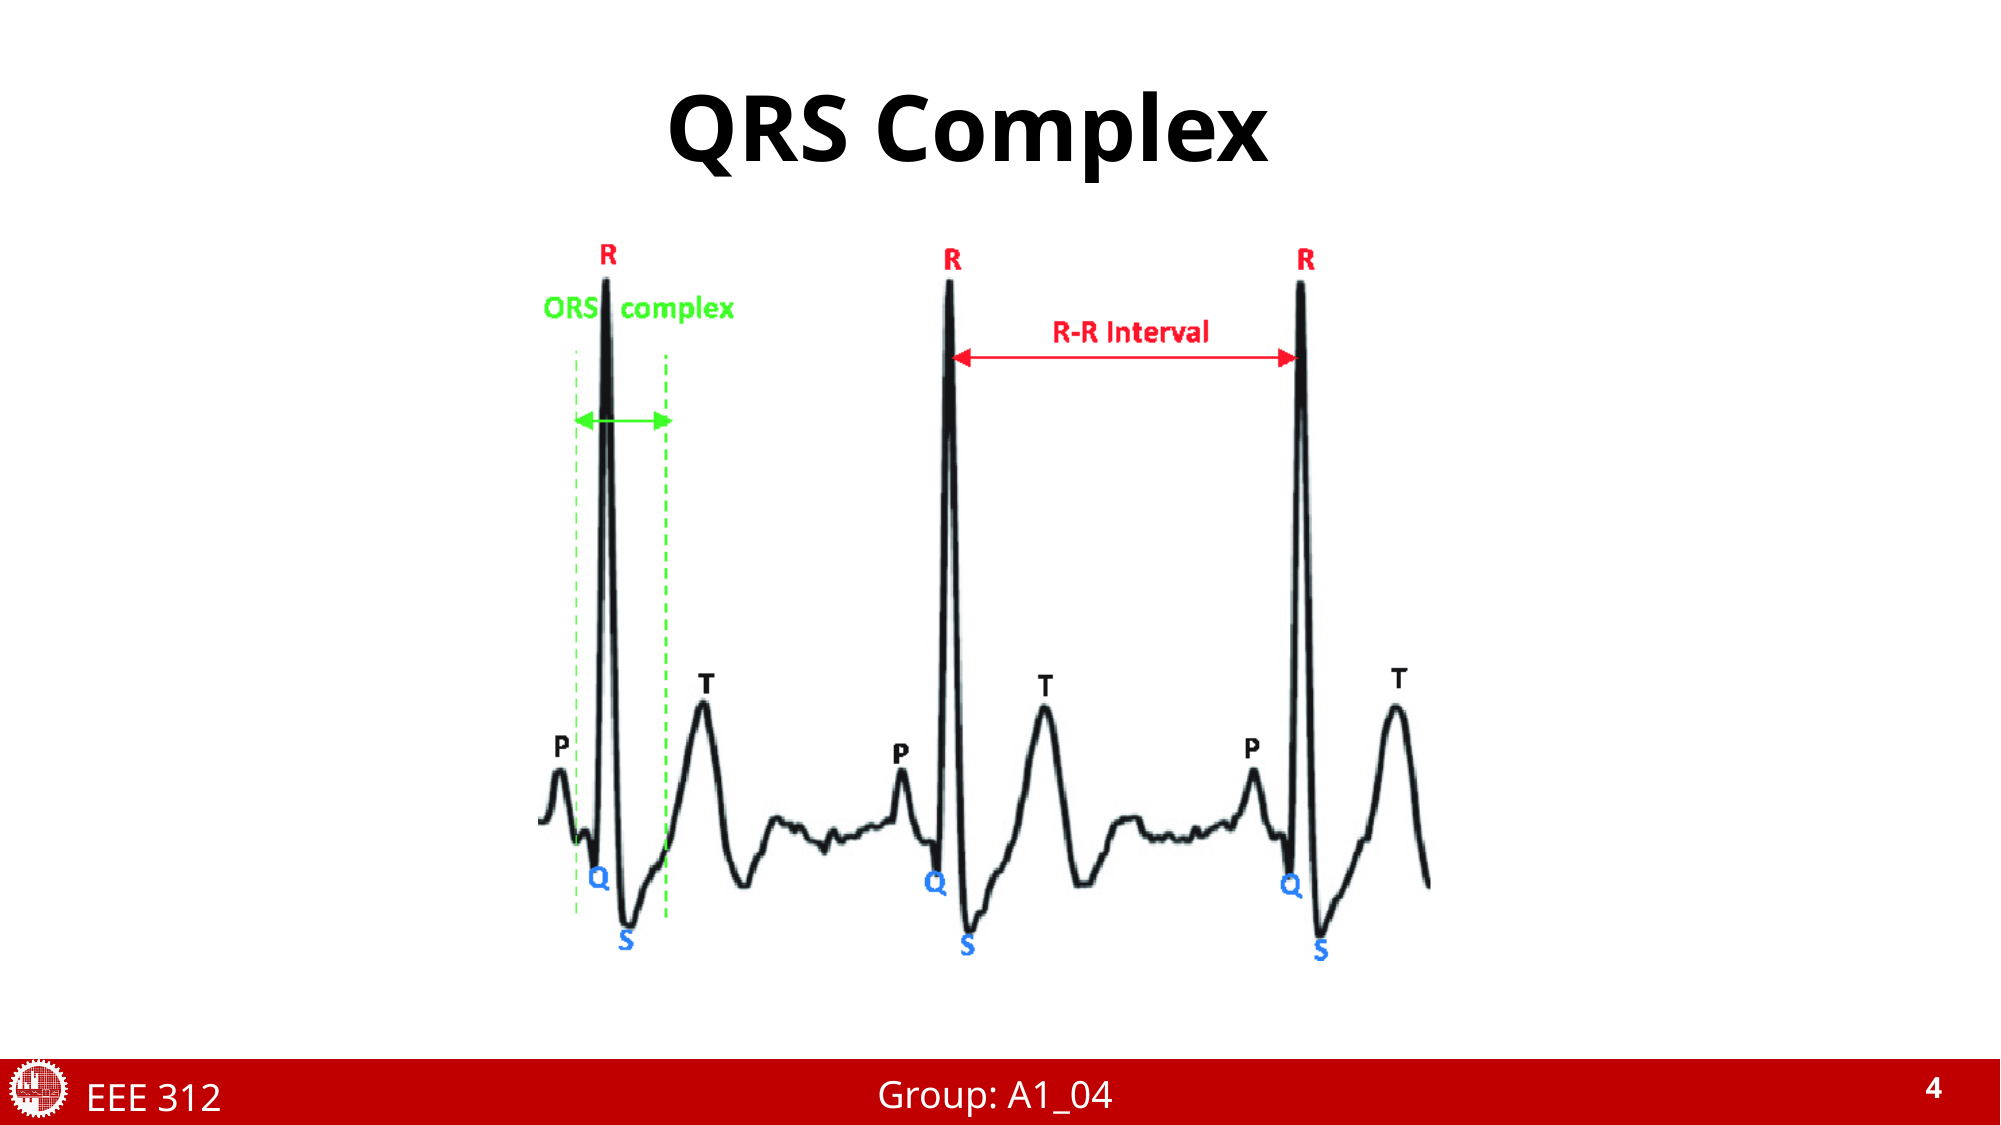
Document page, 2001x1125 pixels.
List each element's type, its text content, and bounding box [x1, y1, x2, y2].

footer Group: A1_04 [862, 1063, 1872, 1125]
slide_number 4 [1872, 1066, 1958, 1118]
picture [538, 243, 1432, 961]
text_box QRS Complex [258, 62, 1678, 187]
slide_number EEE 312 [70, 1066, 862, 1125]
picture [8, 1059, 71, 1118]
